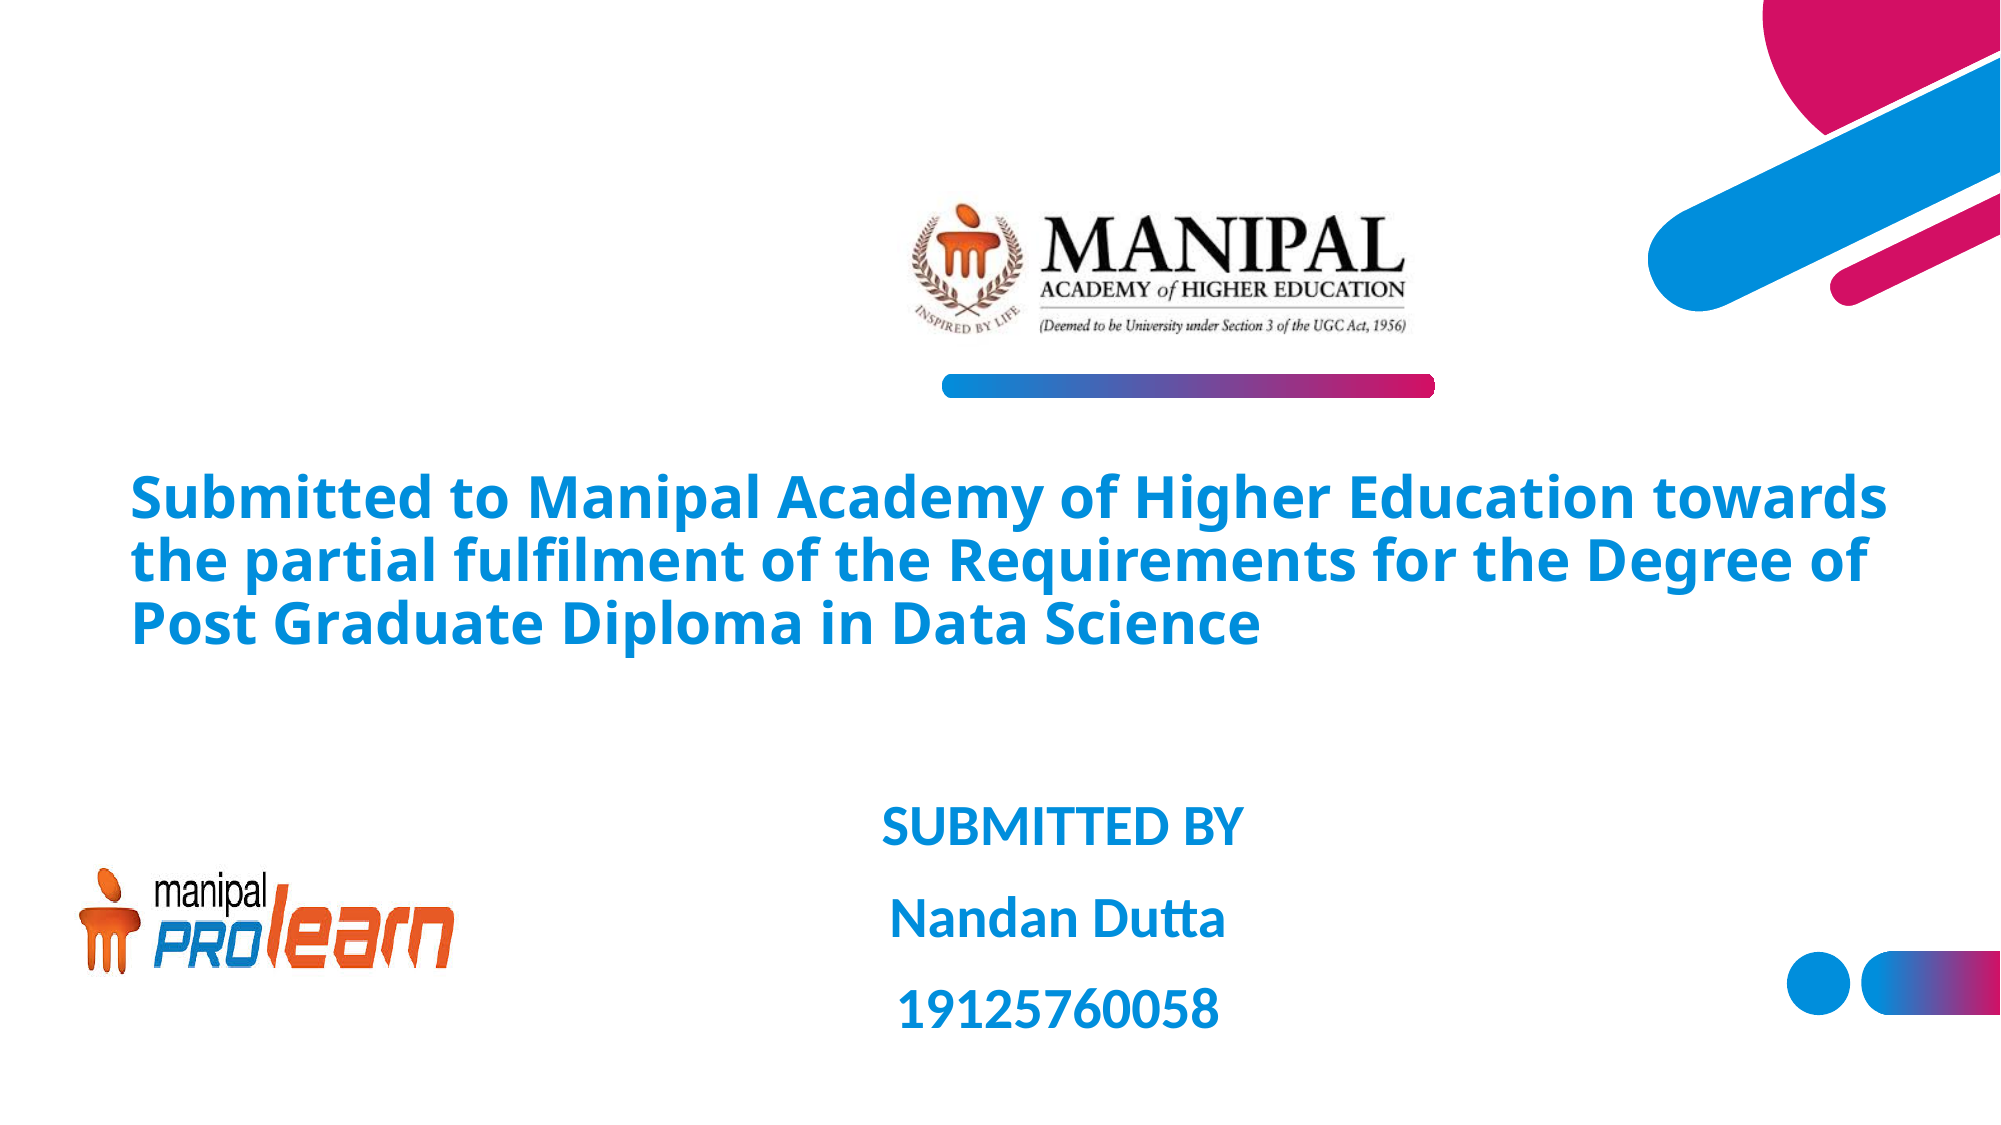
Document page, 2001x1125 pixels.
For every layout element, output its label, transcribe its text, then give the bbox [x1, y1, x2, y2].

picture [897, 191, 1421, 347]
picture [61, 864, 475, 980]
text_box Submitted to Manipal Academy of Higher Education towards the partial fulfilment of the Requirements for the Degree of Post Graduate Diploma in Data Science SUBMITTED BY Nandan Dutta 19125760058 [115, 461, 2000, 1125]
